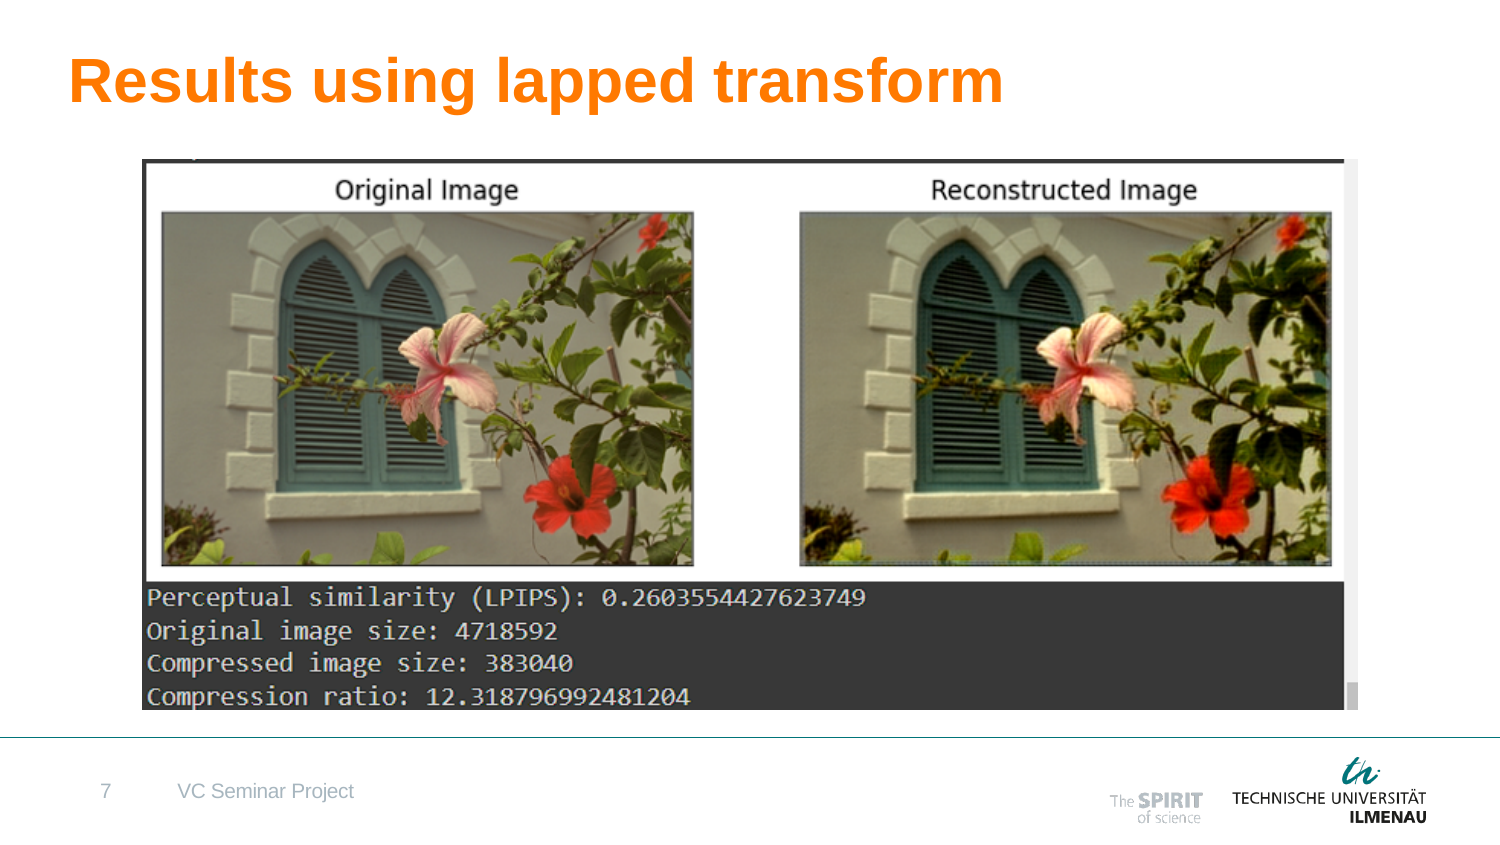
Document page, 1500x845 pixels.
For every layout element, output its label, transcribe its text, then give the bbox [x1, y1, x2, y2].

slide_number 7 [41, 777, 112, 803]
title Results using lapped transform [68, 40, 1432, 116]
picture [1101, 752, 1426, 829]
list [142, 159, 1358, 711]
